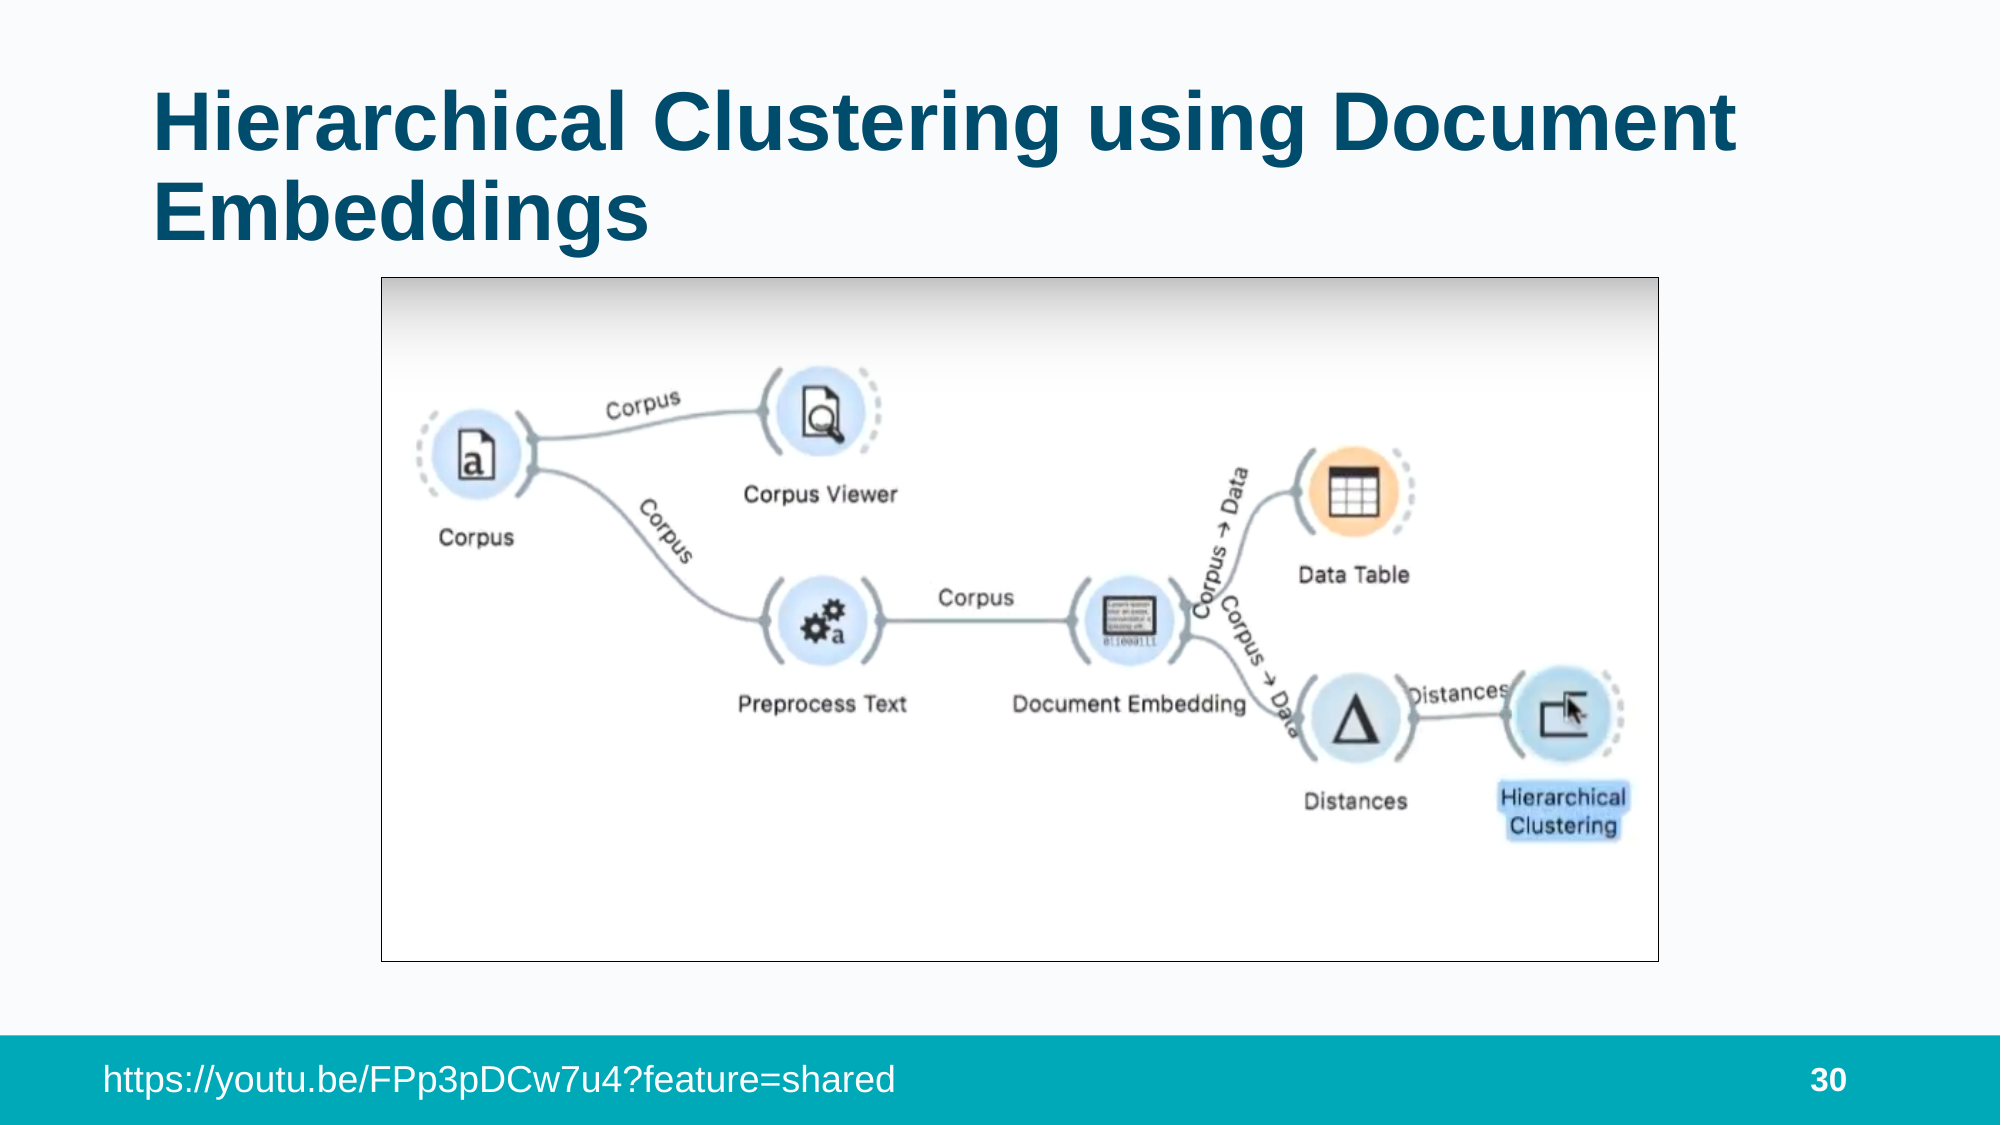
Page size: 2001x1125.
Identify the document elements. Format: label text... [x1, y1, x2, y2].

text_box https://youtu.be/FPp3pDCw7u4?feature=shared [87, 1047, 1088, 1108]
title Hierarchical Clustering using Document Embeddings [137, 59, 1863, 278]
picture [381, 277, 1659, 962]
slide_number 30 [1412, 1047, 1863, 1108]
